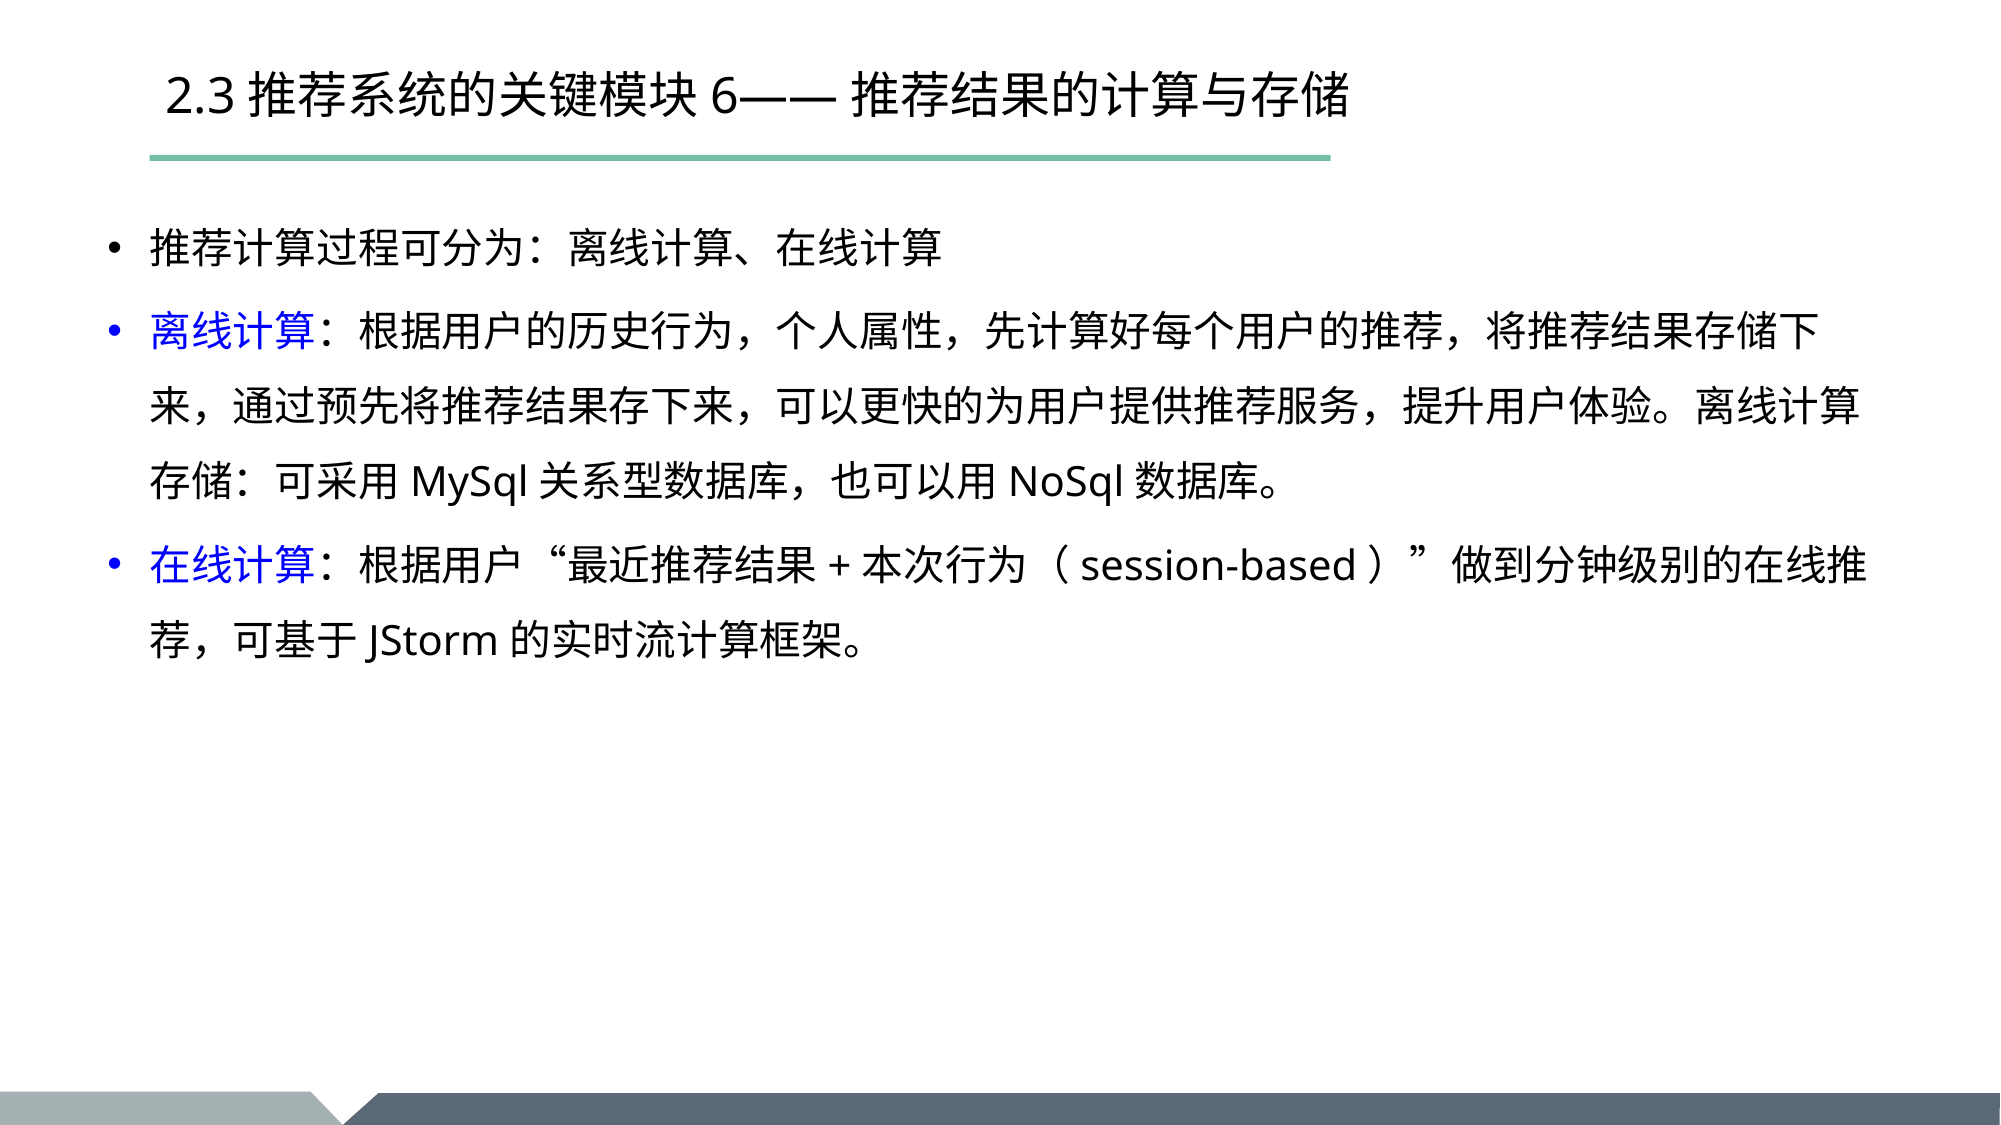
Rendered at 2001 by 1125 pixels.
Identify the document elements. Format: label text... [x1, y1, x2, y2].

title 2.3推荐系统的关键模块6——推荐结果的计算与存储 [157, 28, 1406, 159]
list 推荐计算过程可分为：离线计算、在线计算 离线计算：根据用户的历史行为，个人属性，先计算好每个用户的推荐，将推荐结果存储下来，通过预先将推荐结果存下来，可以更快的为用户提供推荐服务，提升用户体验。离线计算存储：可采用MySql关系型数据库，也可以用NoSql数据库。 在线计算：根据用户“最近推荐结果+本次行为（session-based）”做到分钟级别的在线推荐，可基于JStorm的实时流计算框架。 [99, 188, 1901, 730]
